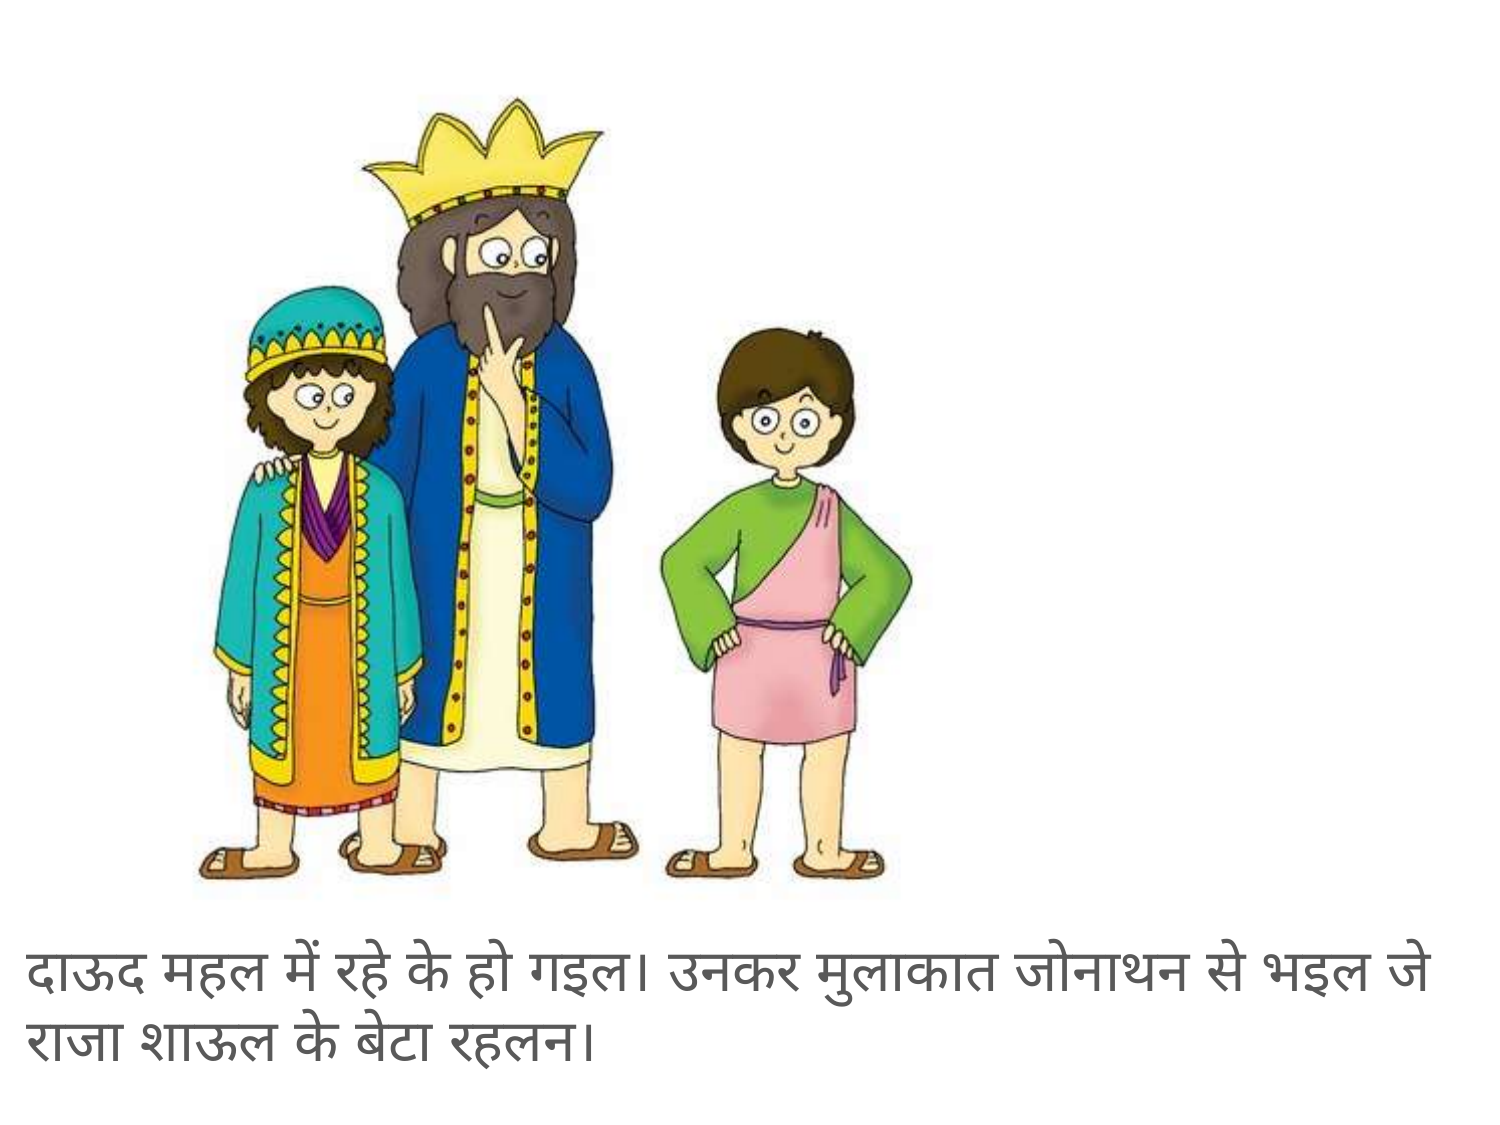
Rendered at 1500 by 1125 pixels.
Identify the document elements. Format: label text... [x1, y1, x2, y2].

text_box दाऊद महल में रहे के हो गइल। उनकर मुलाकात जोनाथन से भइल जे राजा शाऊल के बेटा रहलन। [11, 925, 1483, 1081]
picture [97, 0, 1403, 926]
